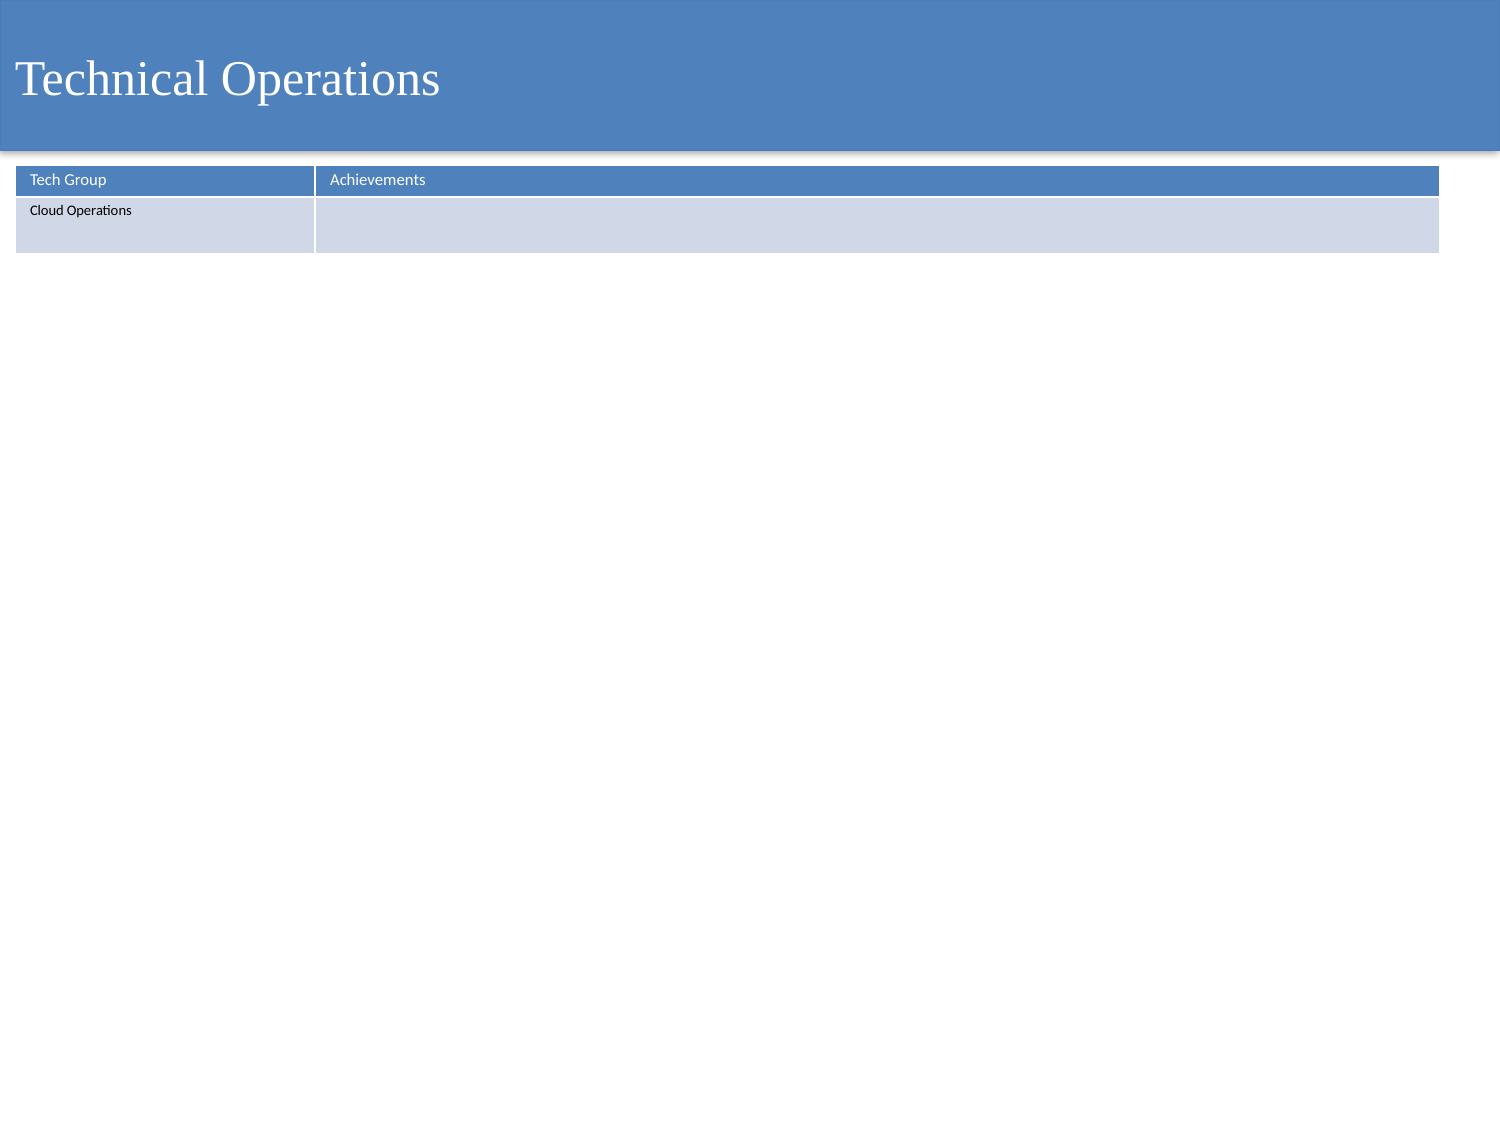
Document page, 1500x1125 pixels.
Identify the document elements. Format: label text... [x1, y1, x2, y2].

text_box Technical Operations [0, 0, 1500, 151]
table_cell [316, 198, 1439, 253]
table_header Achievements [316, 166, 1439, 196]
table_cell Cloud Operations [16, 198, 314, 253]
table_header Tech Group [16, 166, 314, 196]
